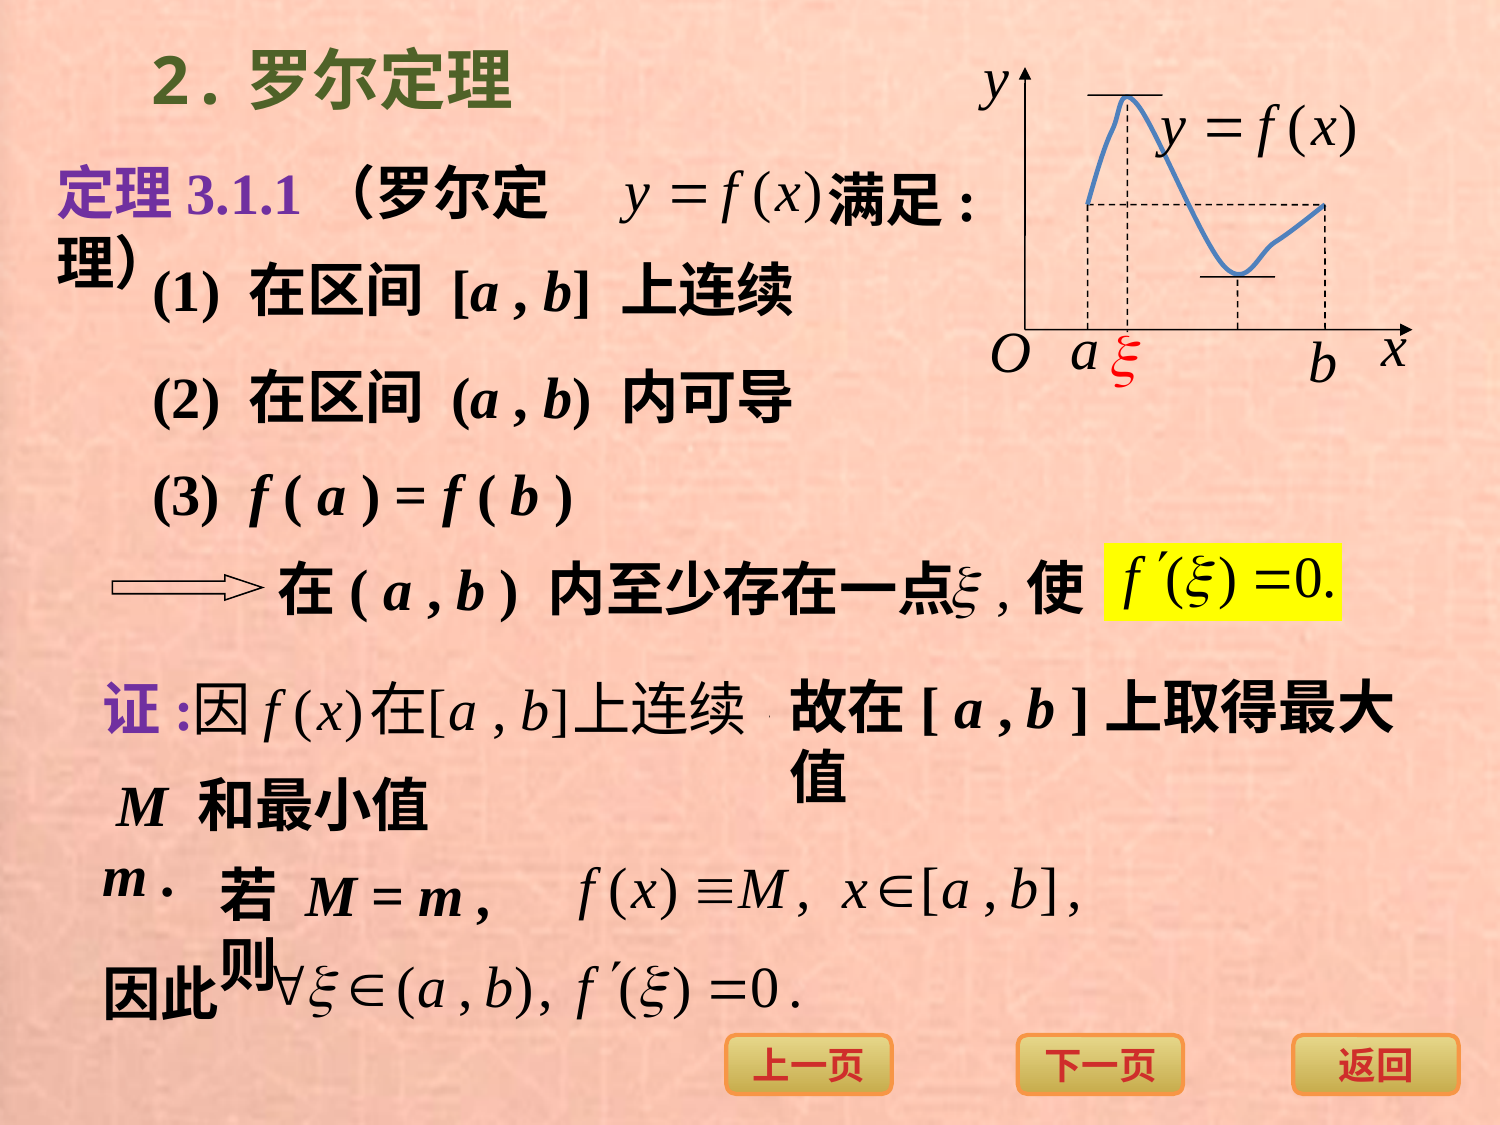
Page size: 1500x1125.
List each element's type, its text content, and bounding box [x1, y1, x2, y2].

text_box 证: [87, 664, 238, 750]
text_box 满足: [812, 155, 969, 241]
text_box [974, 66, 1413, 402]
text_box 使 [1011, 544, 1103, 629]
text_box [563, 862, 1088, 928]
text_box (2) 在区间 (a , b) 内可导 [137, 352, 863, 438]
picture [0, 0, 1500, 1125]
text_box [1199, 276, 1276, 330]
text_box 定理3.1.1（罗尔定理） [41, 148, 642, 249]
text_box (3) f ( a ) = f ( b ) [137, 450, 675, 535]
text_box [616, 166, 829, 231]
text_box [112, 544, 976, 631]
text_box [194, 675, 770, 750]
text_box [979, 562, 1016, 628]
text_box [1107, 341, 1148, 397]
text_box 因此 [87, 950, 275, 1035]
text_box 故在[ a , b ]上取得最大值 [774, 662, 1463, 818]
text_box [1087, 94, 1163, 333]
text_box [262, 958, 805, 1027]
text_box 若 M = m , 则 [204, 850, 593, 957]
text_box M 和最小值 m . [87, 760, 538, 916]
text_box (1) 在区间 [a , b] 上连续 [137, 245, 863, 331]
text_box 2.罗尔定理 [135, 30, 528, 126]
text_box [1104, 543, 1343, 622]
